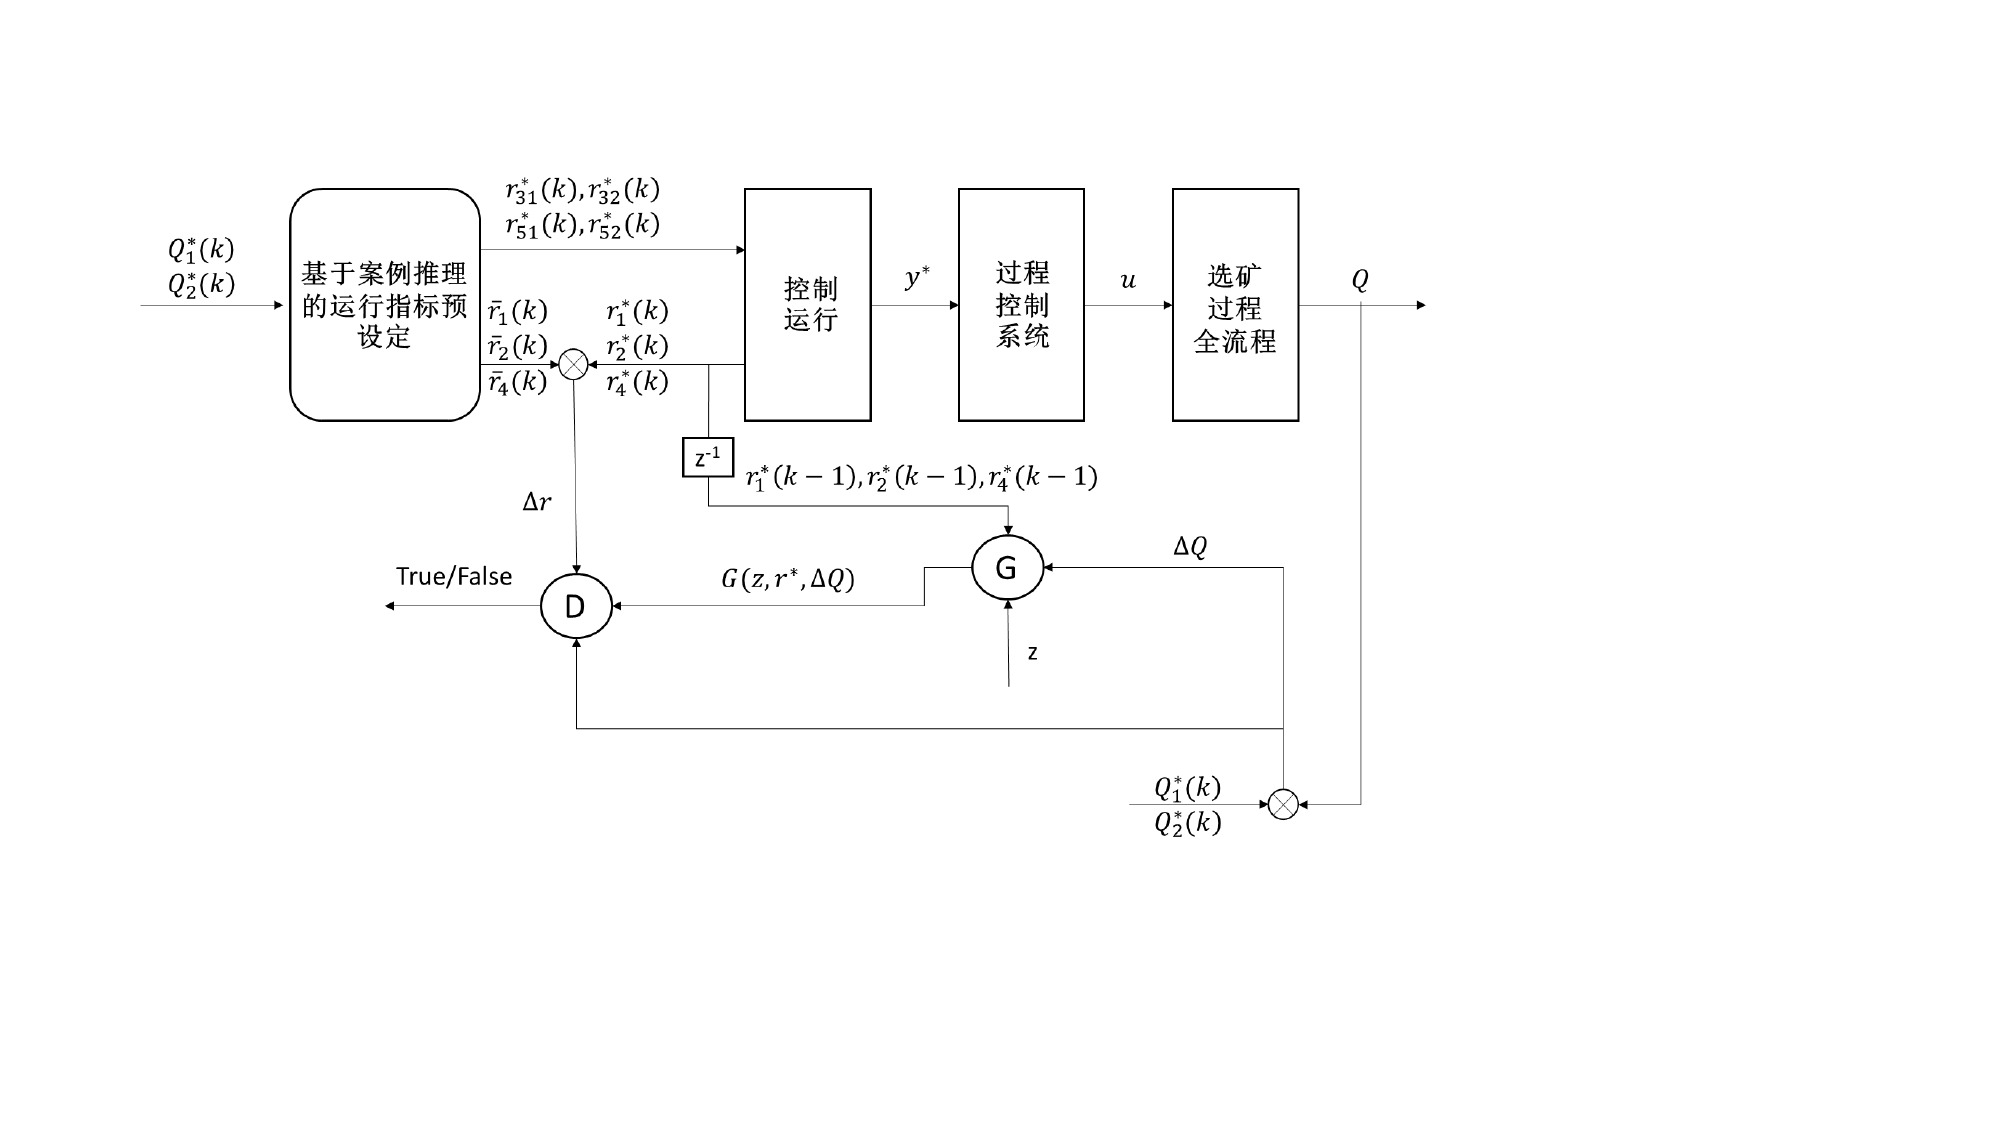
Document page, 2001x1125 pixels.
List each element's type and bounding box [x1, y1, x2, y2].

picture [139, 167, 1435, 842]
